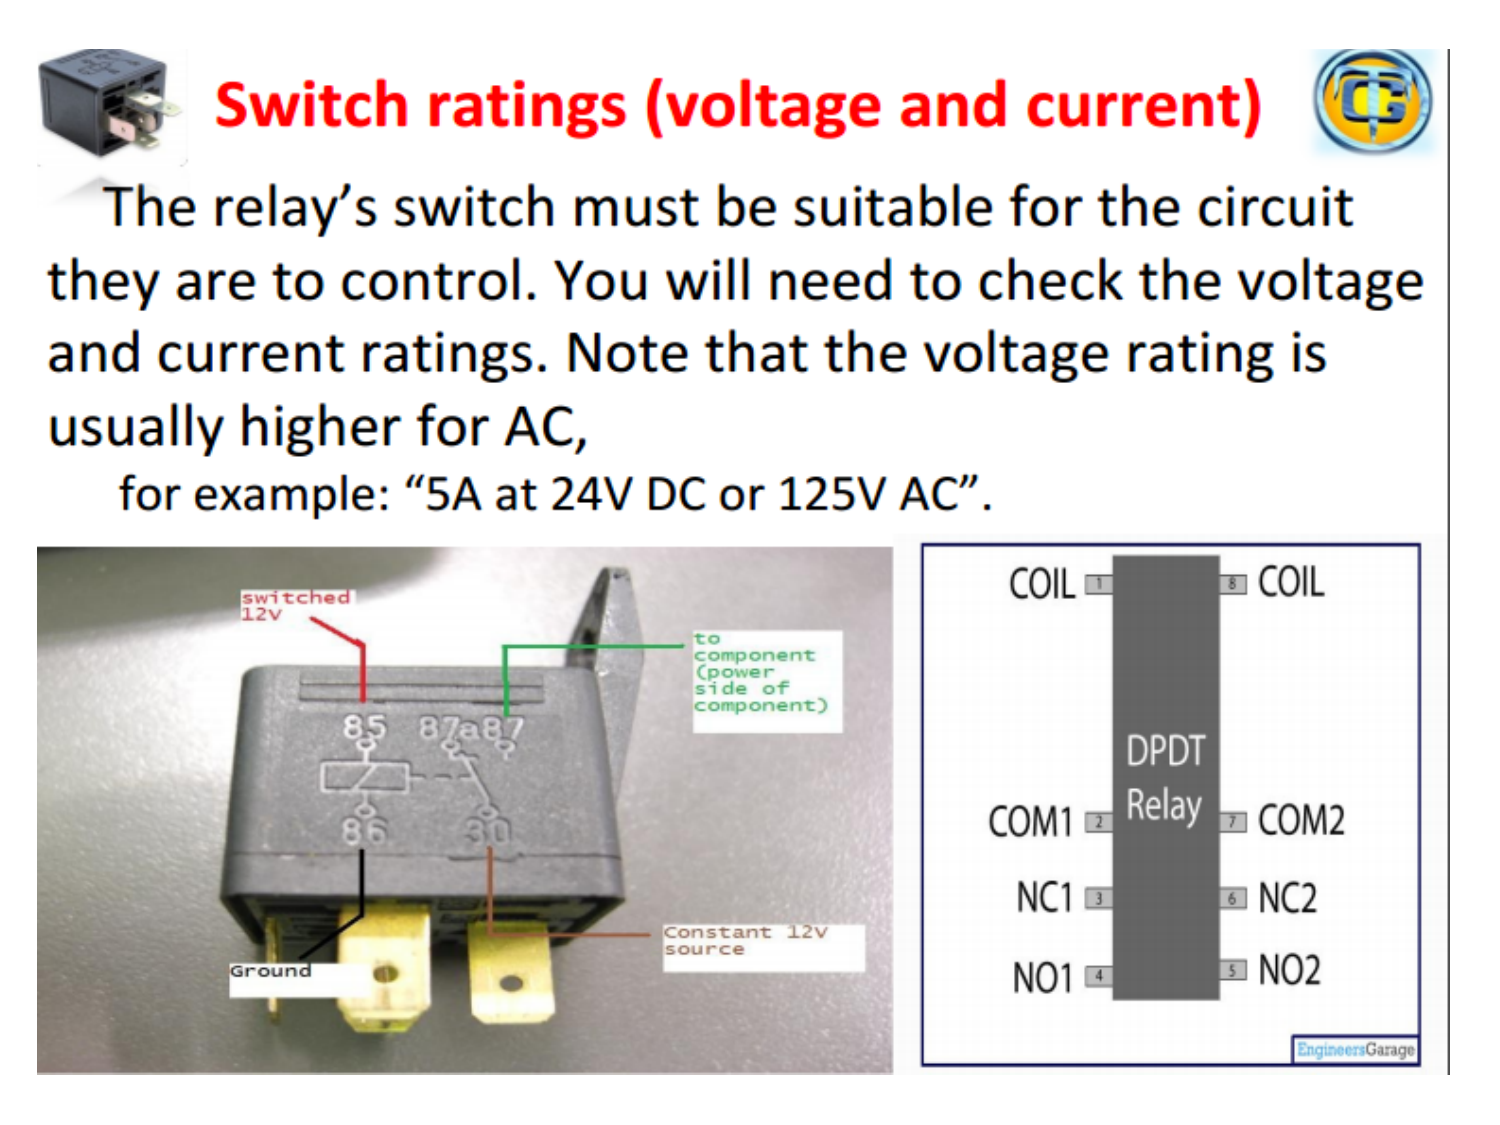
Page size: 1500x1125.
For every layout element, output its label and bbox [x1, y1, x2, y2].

picture [37, 49, 1451, 1076]
